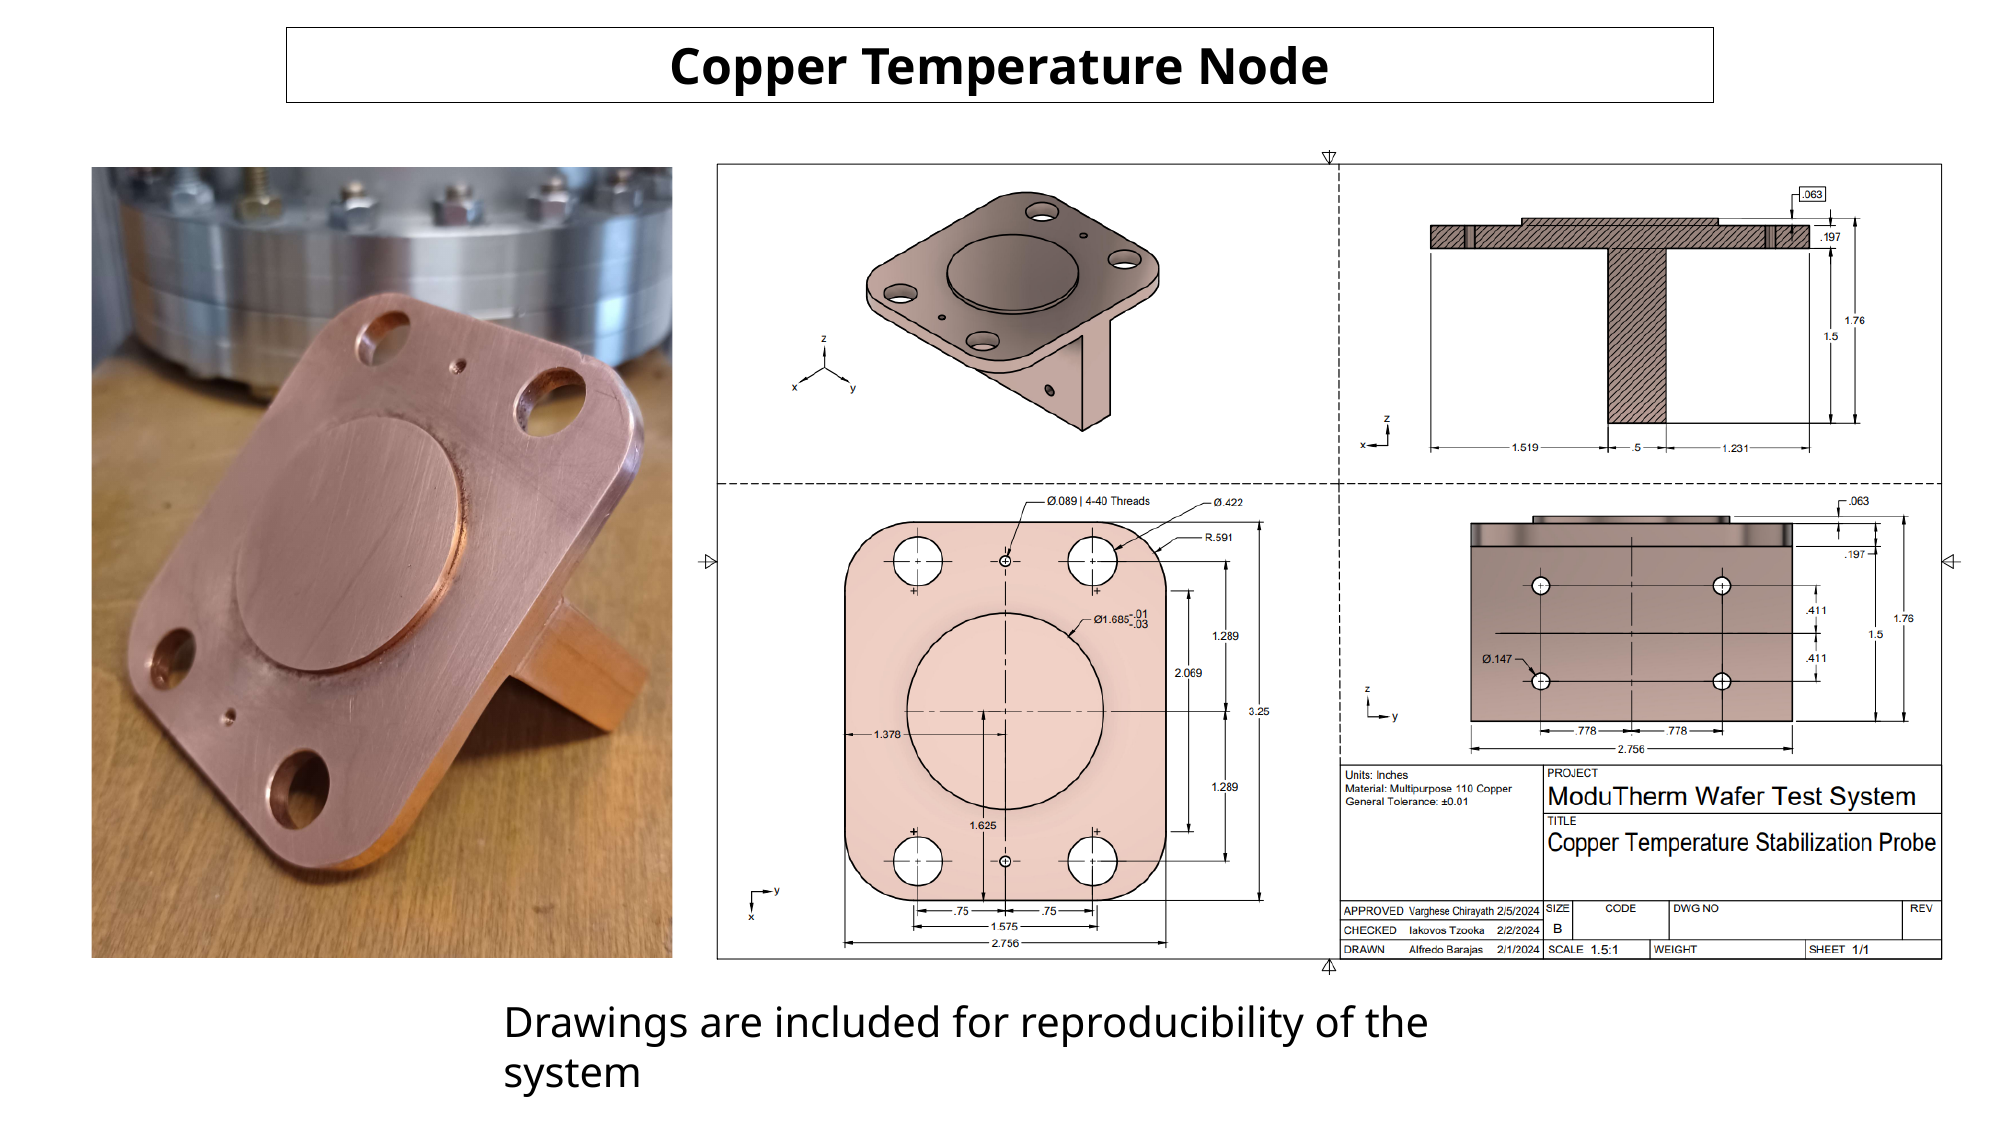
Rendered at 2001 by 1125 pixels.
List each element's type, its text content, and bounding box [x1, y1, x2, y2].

picture [692, 149, 1964, 976]
text_box Copper Temperature Node [286, 27, 1714, 103]
picture [91, 166, 673, 959]
text_box Drawings are included for reproducibility of the system [488, 988, 1512, 1104]
